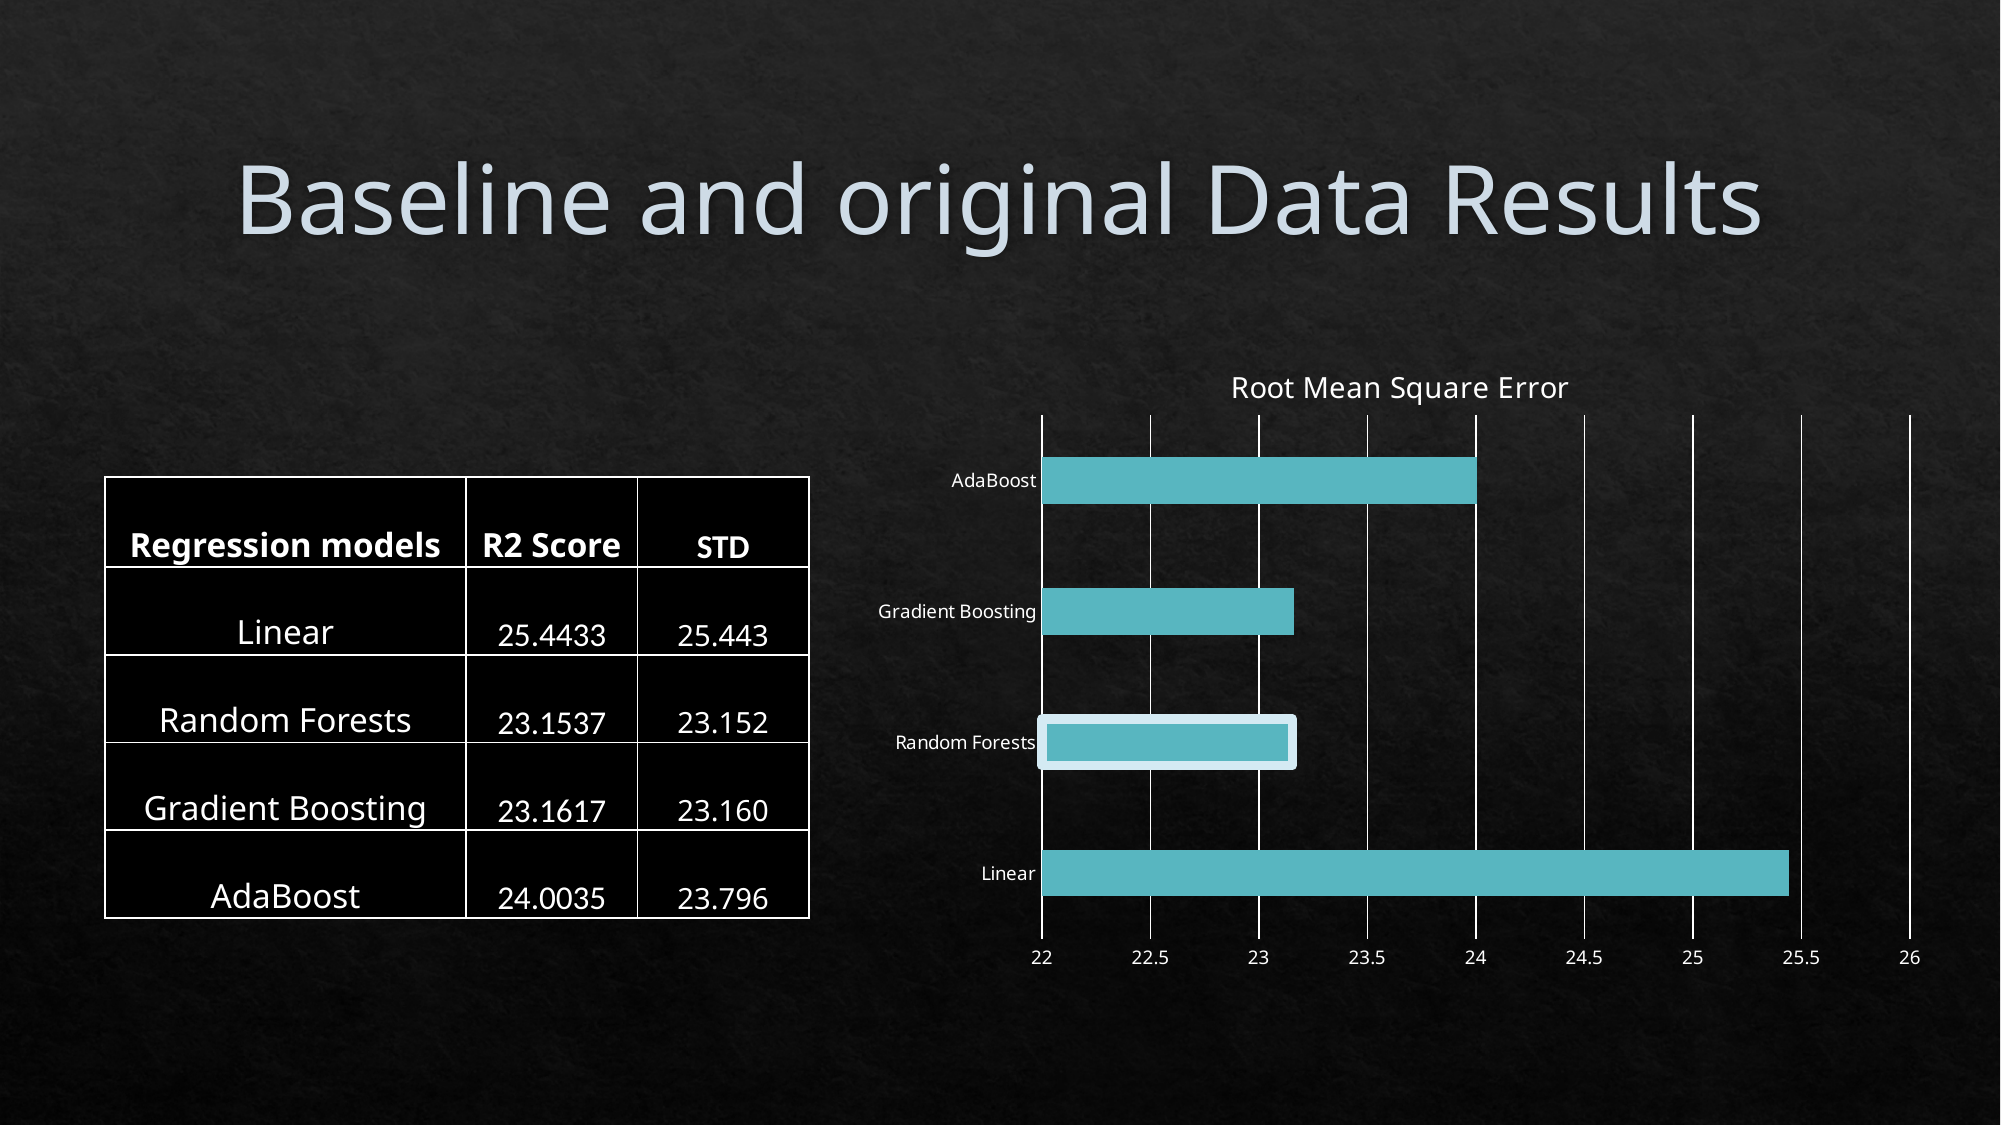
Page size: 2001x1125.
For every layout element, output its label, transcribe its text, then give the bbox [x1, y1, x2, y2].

chart [859, 337, 1942, 988]
title Baseline and original Data Results [150, 99, 1850, 307]
table_cell 25.443 [638, 568, 808, 654]
table_cell Linear [106, 568, 465, 654]
table_cell AdaBoost [106, 831, 465, 917]
table_cell 23.796 [638, 831, 808, 917]
table_header R2 Score [467, 478, 637, 566]
table_cell Gradient Boosting [106, 743, 465, 829]
table_cell 23.1537 [467, 656, 637, 742]
table_header STD [638, 478, 808, 566]
table_cell Random Forests [106, 656, 465, 742]
table_cell 24.0035 [467, 831, 637, 917]
table_cell 23.152 [638, 656, 808, 742]
table_header Regression models [106, 478, 465, 566]
table_cell 25.4433 [467, 568, 637, 654]
table_cell 23.1617 [467, 743, 637, 829]
table_cell 23.160 [638, 743, 808, 829]
